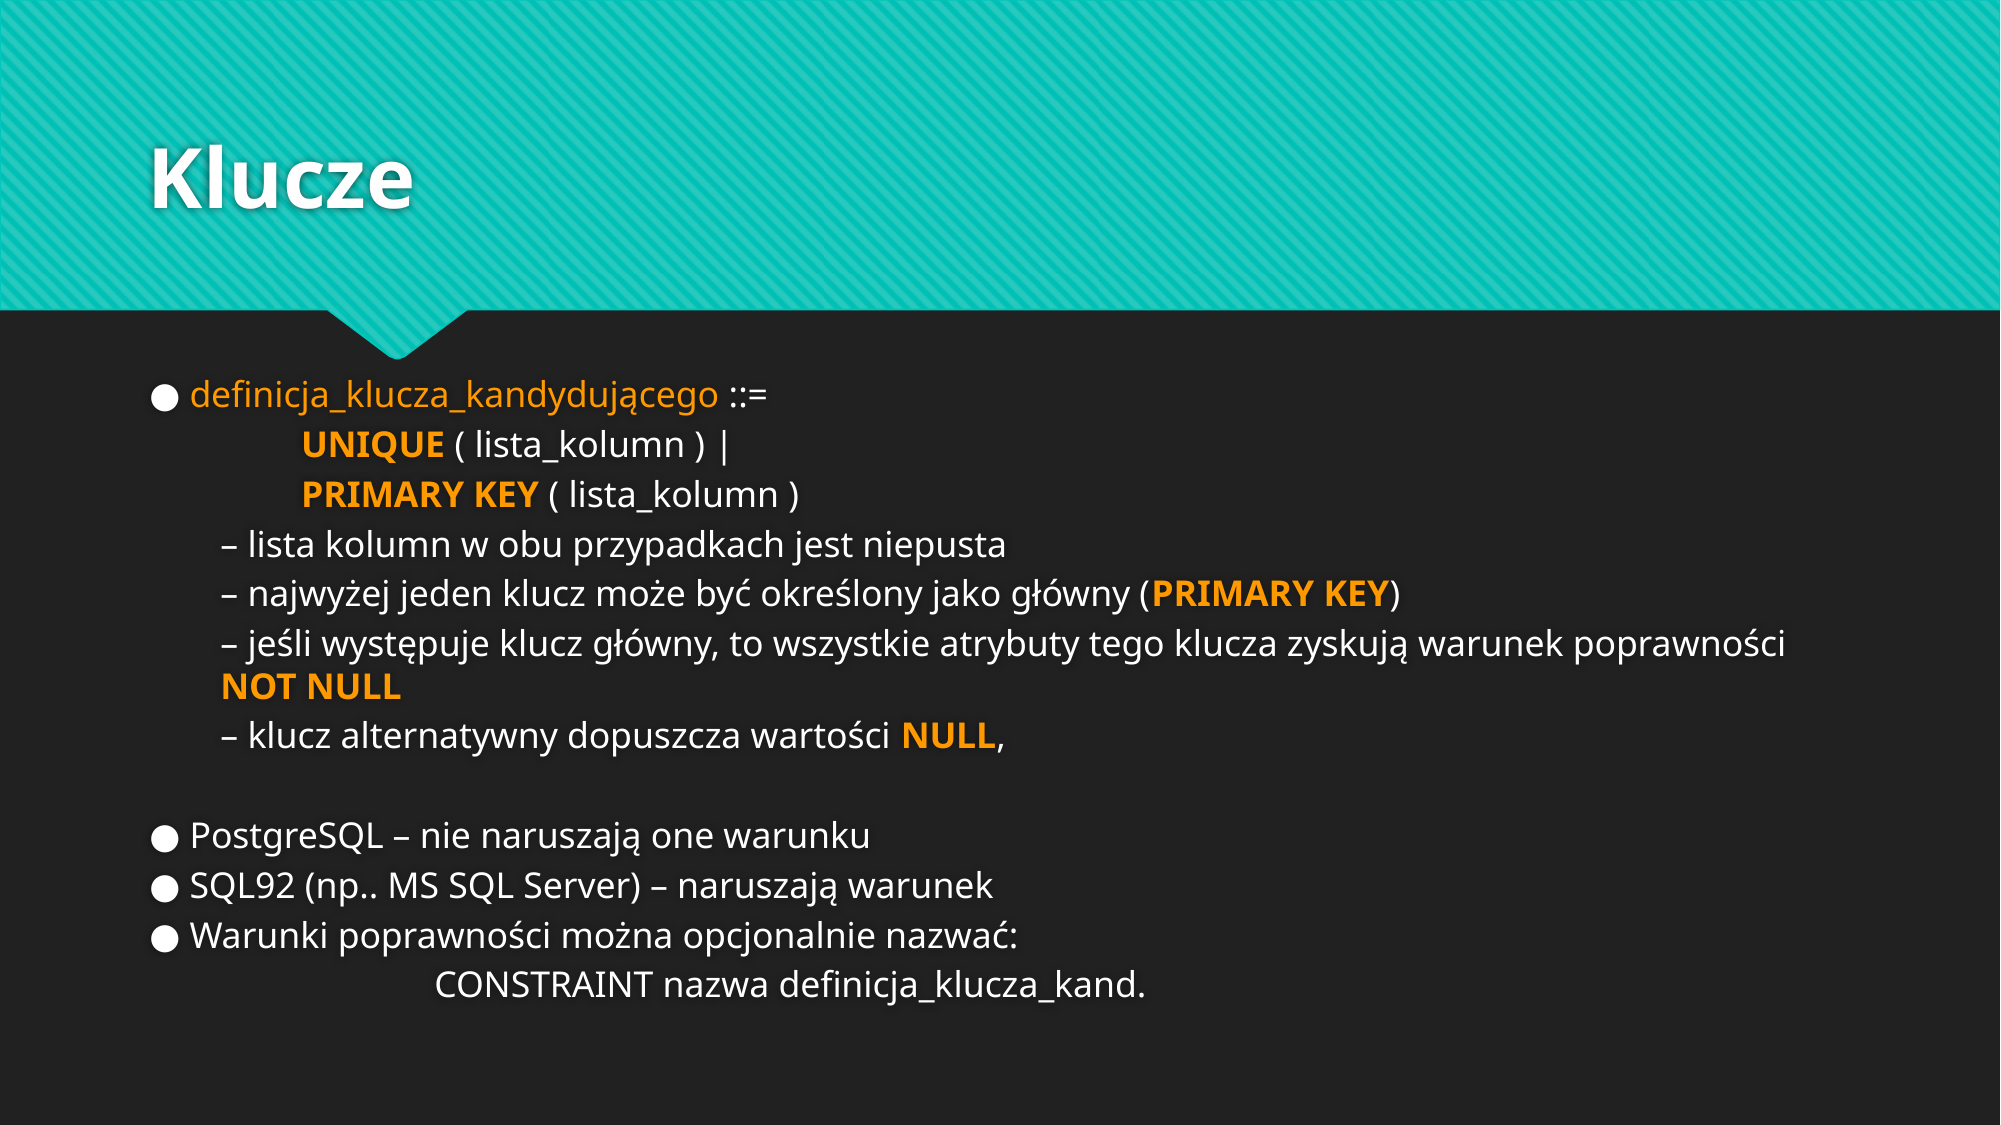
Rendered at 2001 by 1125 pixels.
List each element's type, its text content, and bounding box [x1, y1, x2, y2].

title Klucze [132, 73, 1868, 233]
list ● definicja_klucza_kandydującego ::= UNIQUE ( lista_kolumn ) | PRIMARY KEY ( lista_kolumn ) – lista kolumn w obu przypadkach jest niepusta – najwyżej jeden klucz może być określony jako główny (PRIMARY KEY) – jeśli występuje klucz główny, to wszystkie atrybuty tego klucza zyskują warunek poprawności NOT NULL – klucz alternatywny dopuszcza wartości NULL, ● PostgreSQL – nie naruszają one warunku ● SQL92 (np.. MS SQL Server) – naruszają warunek ● Warunki poprawności można opcjonalnie nazwać: CONSTRAINT nazwa definicja_klucza_kand. [134, 364, 1866, 1018]
picture [1, 1, 1999, 357]
